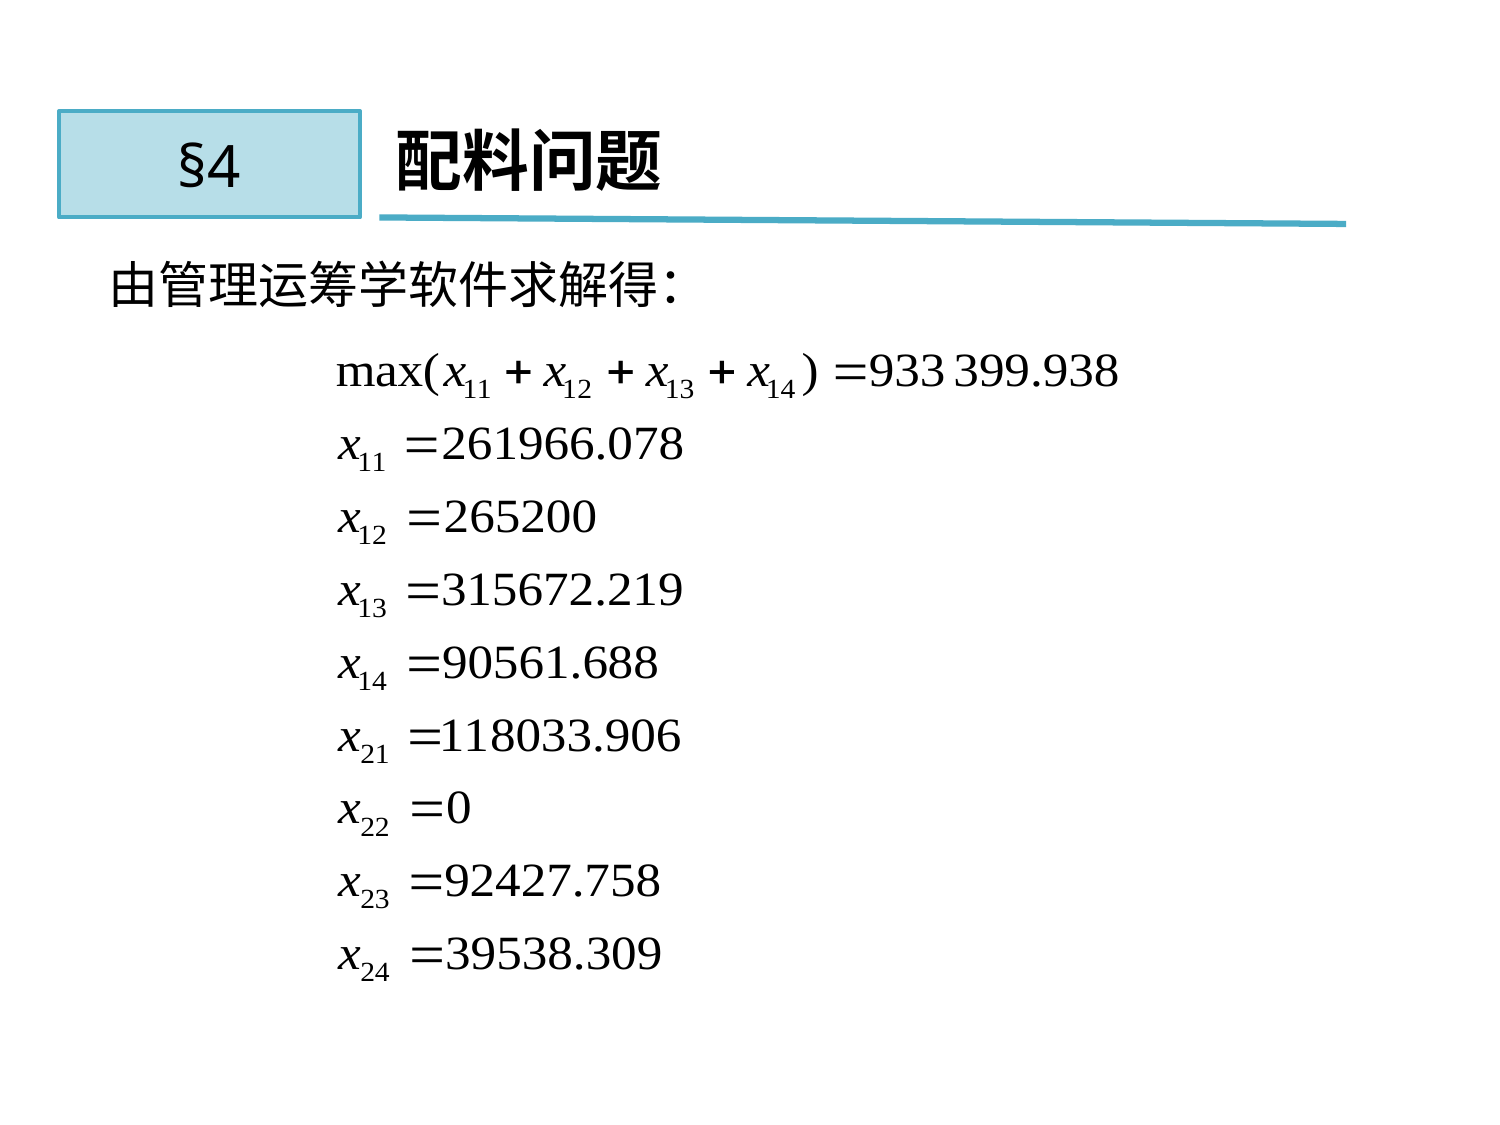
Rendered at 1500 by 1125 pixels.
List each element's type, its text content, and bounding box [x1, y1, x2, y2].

text_box 由管理运筹学软件求解得： [93, 246, 1287, 321]
text_box [62, 213, 1471, 1125]
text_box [379, 217, 1347, 225]
text_box 配料问题 [380, 111, 1486, 206]
text_box §4 [57, 109, 362, 219]
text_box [327, 339, 1126, 993]
